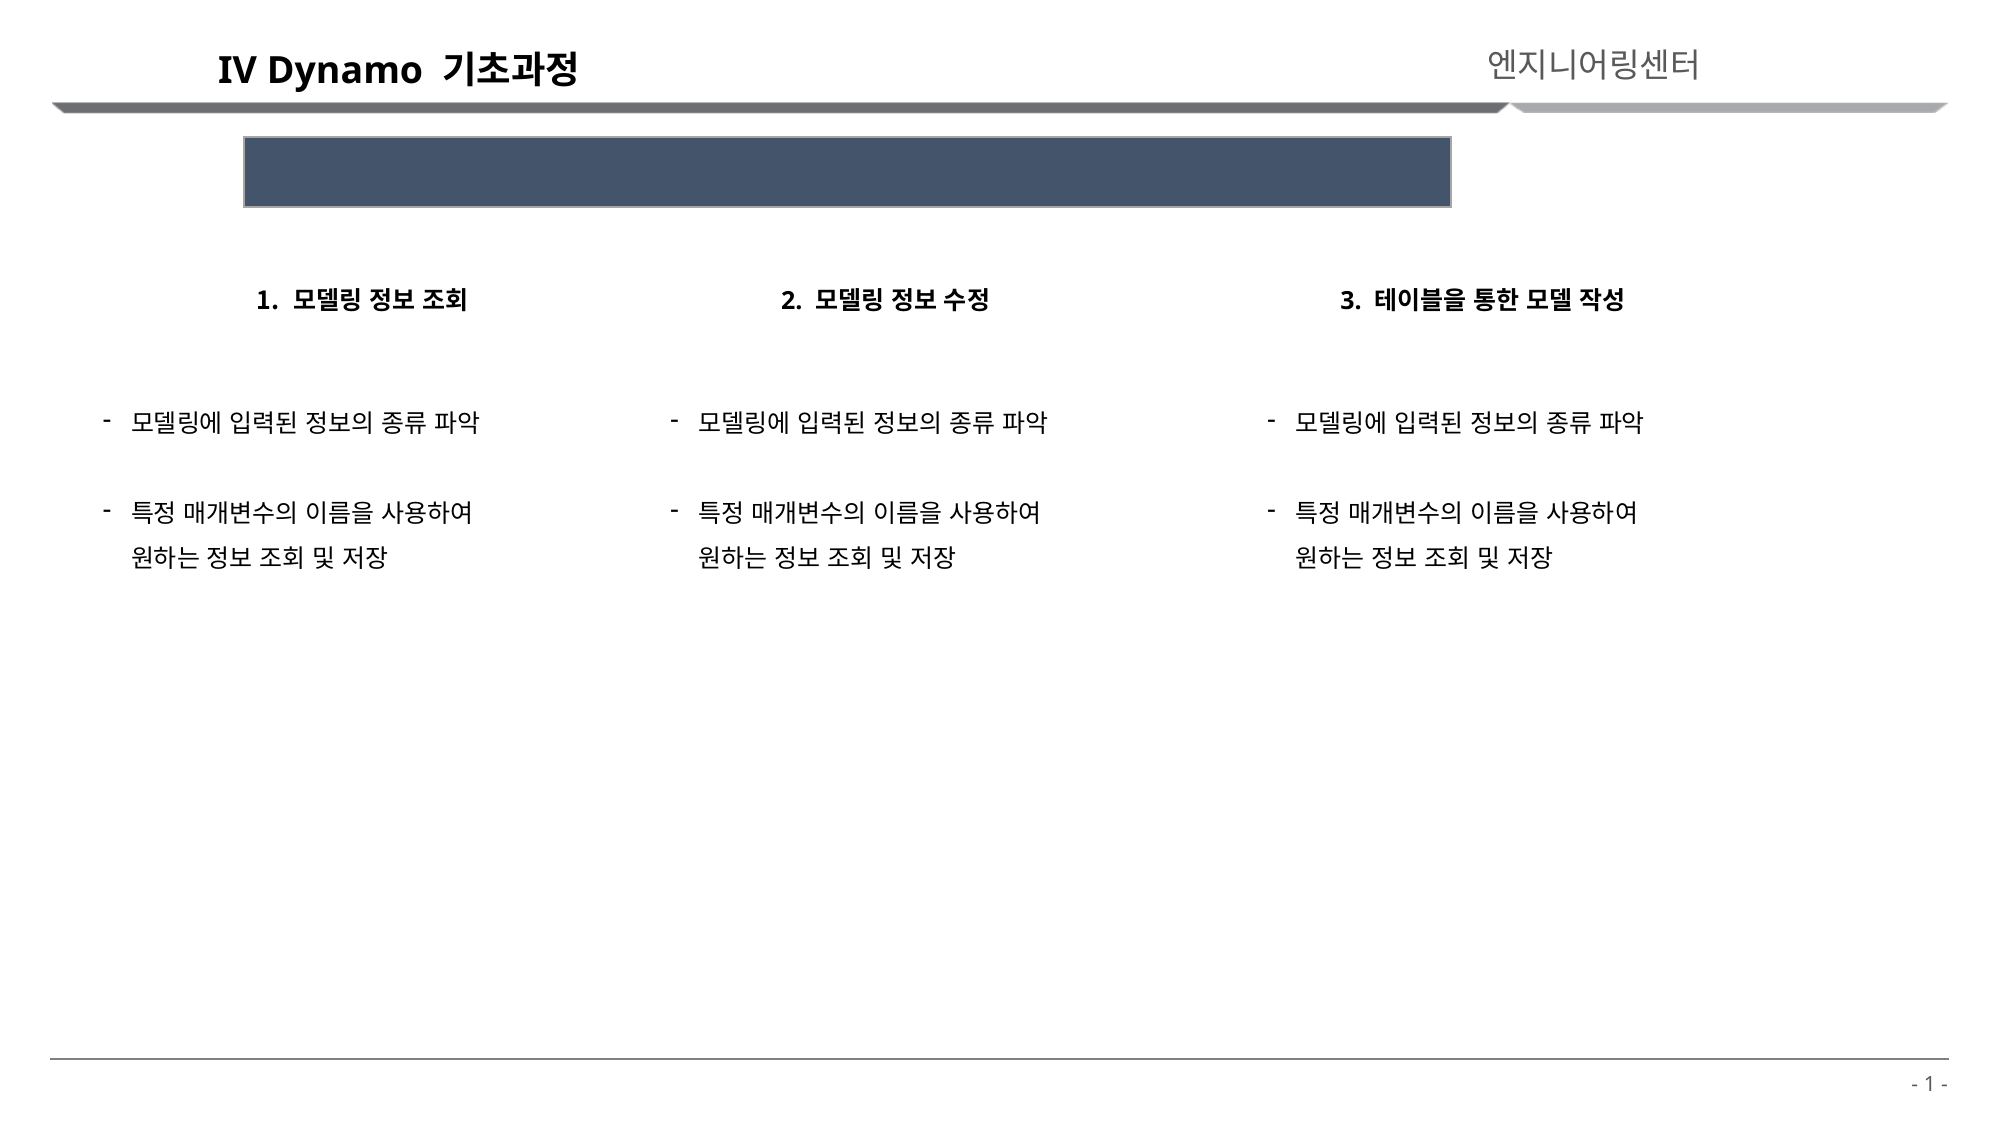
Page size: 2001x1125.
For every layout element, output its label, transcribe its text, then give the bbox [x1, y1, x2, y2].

text_box 모델링에 입력된 정보의 종류 파악 특정 매개변수의 이름을 사용하여 원하는 정보 조회 및 저장 [1252, 385, 1714, 580]
text_box IV Dynamo 기초과정 [203, 38, 595, 98]
text_box 엔지니어링센터 [1487, 43, 1701, 84]
text_box 모델링에 입력된 정보의 종류 파악 특정 매개변수의 이름을 사용하여 원하는 정보 조회 및 저장 [88, 385, 549, 580]
text_box 3. 테이블을 통한 모델 작성 [1325, 276, 1641, 322]
picture [52, 102, 1948, 114]
text_box 모델링에 입력된 정보의 종류 파악 특정 매개변수의 이름을 사용하여 원하는 정보 조회 및 저장 [655, 385, 1117, 580]
text_box 모델링 정보 조회 [241, 276, 484, 322]
text_box 기초과정 [243, 136, 1452, 208]
text_box 2. 모델링 정보 수정 [766, 276, 1006, 322]
